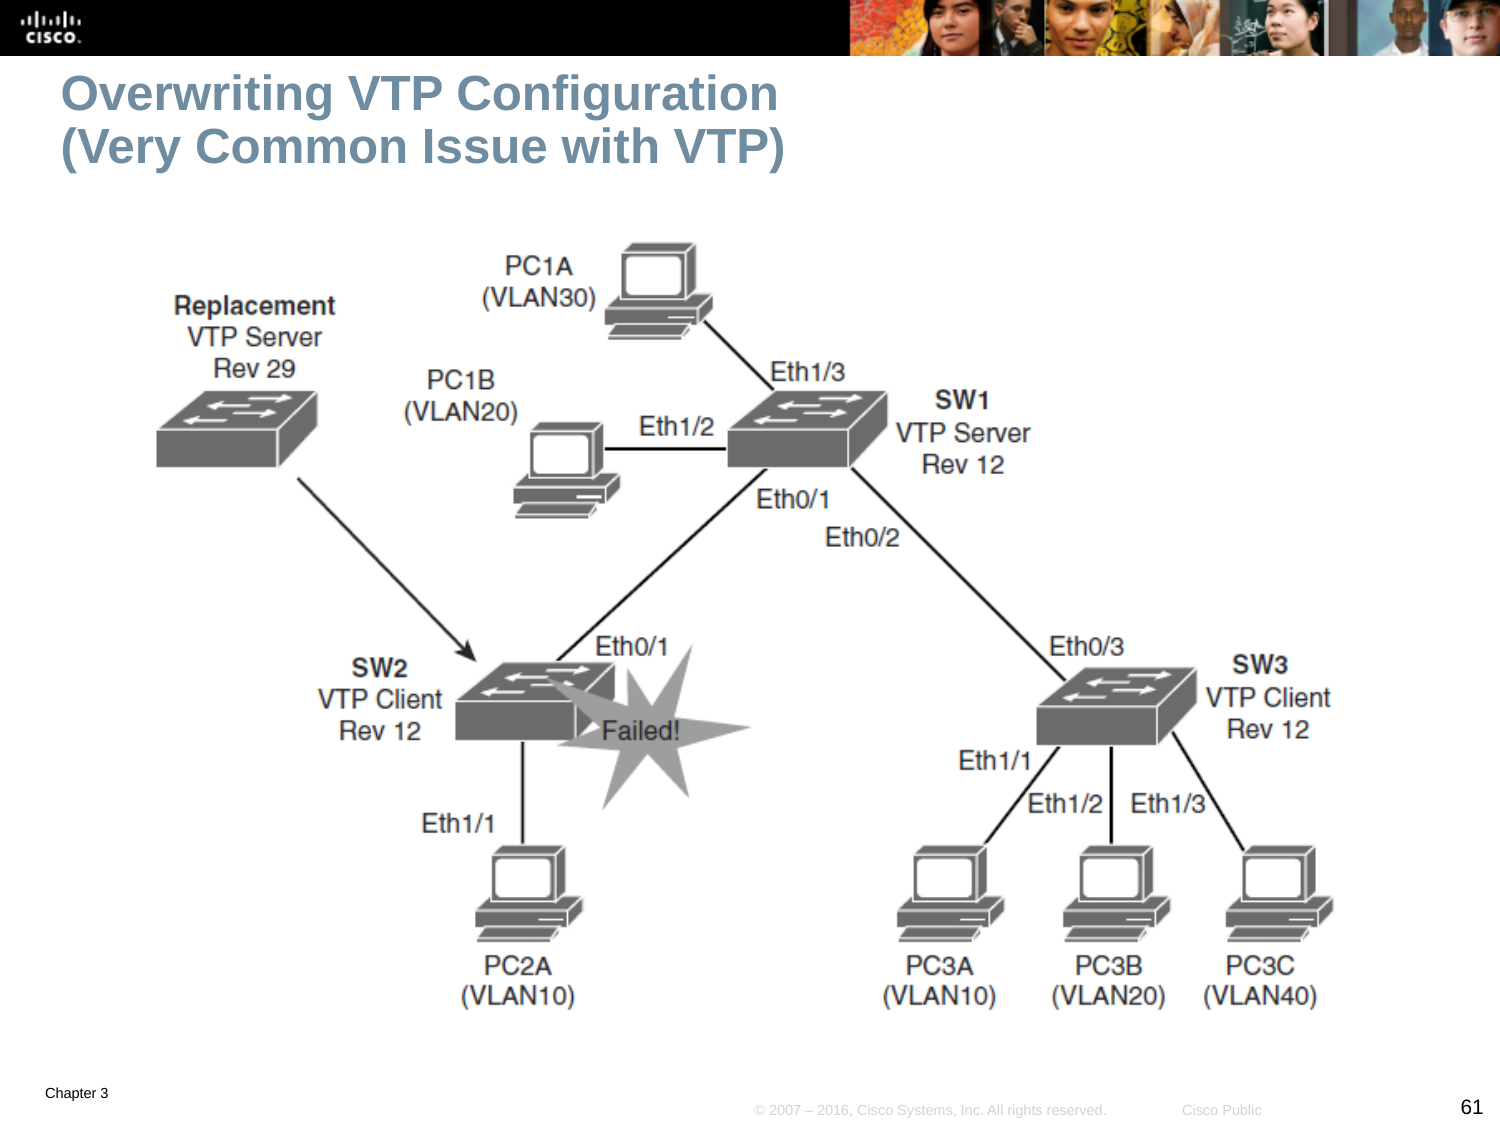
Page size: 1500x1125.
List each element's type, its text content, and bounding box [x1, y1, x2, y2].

picture [0, 0, 1500, 56]
title Overwriting VTP Configuration (Very Common Issue with VTP) [45, 59, 1444, 182]
picture [112, 206, 1377, 1024]
